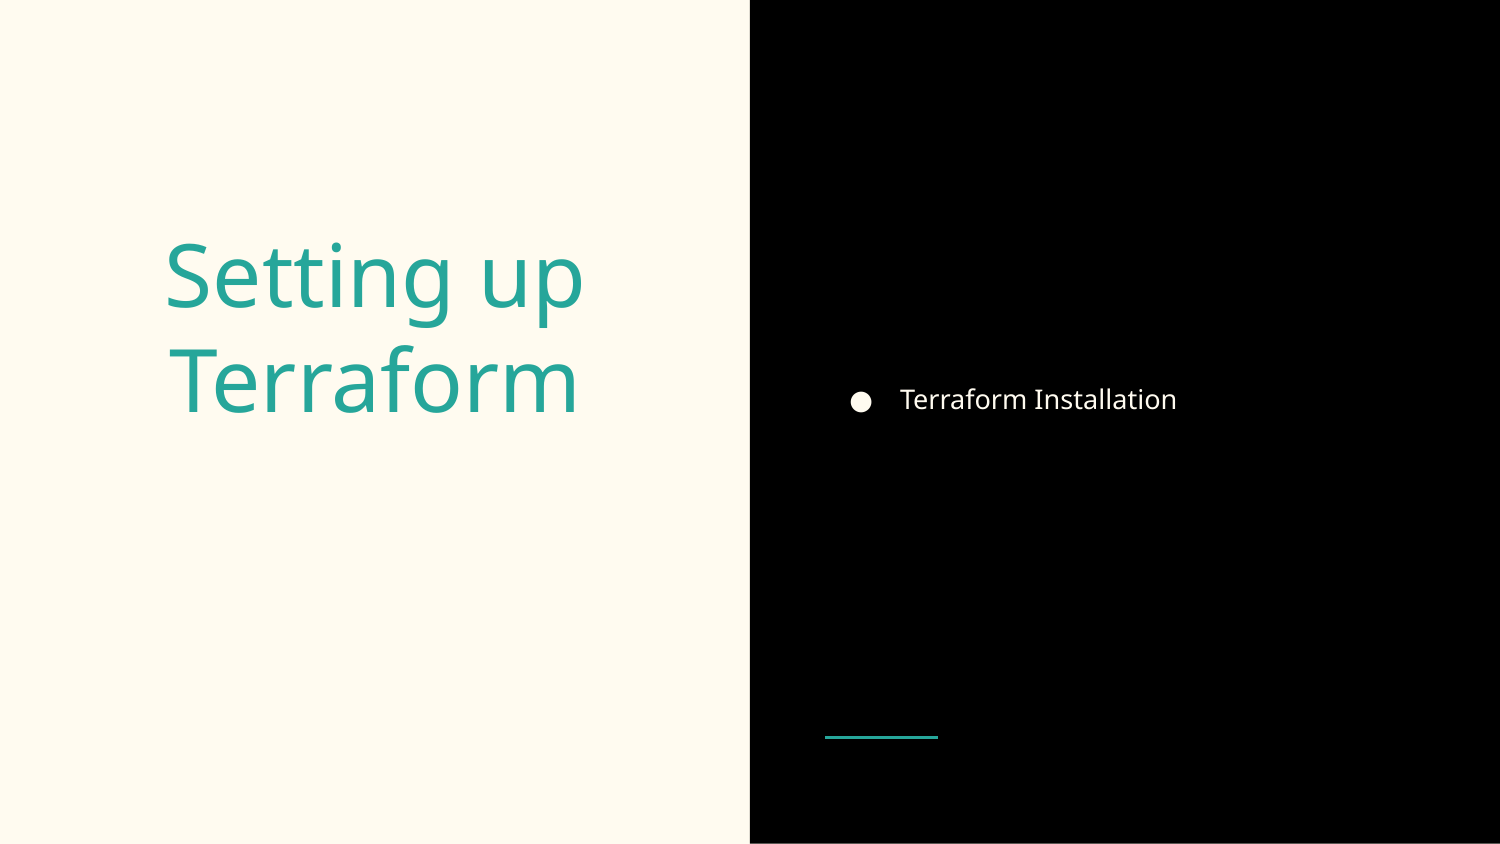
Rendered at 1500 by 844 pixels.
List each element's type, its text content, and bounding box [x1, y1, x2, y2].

list Terraform Installation [810, 0, 1440, 816]
title Setting up Terraform [43, 226, 708, 446]
